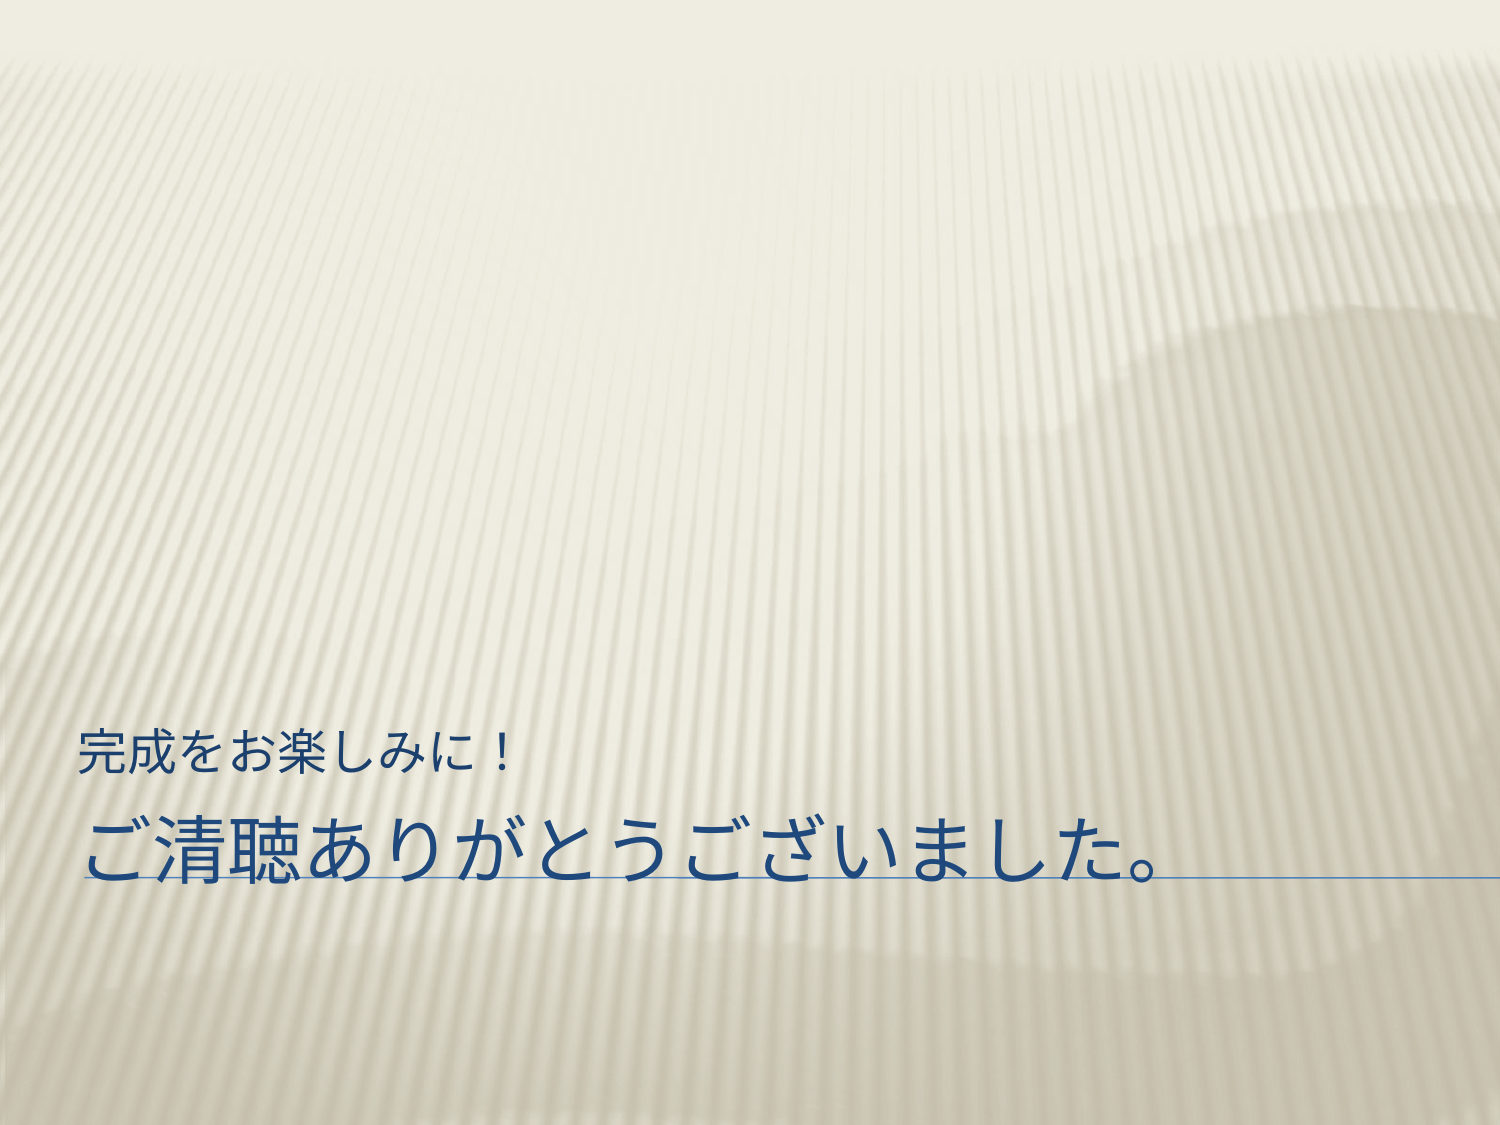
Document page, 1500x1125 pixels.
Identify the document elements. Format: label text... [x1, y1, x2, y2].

title ご清聴ありがとうございました。 [62, 796, 1450, 997]
subtitle 完成をお楽しみに！ [62, 637, 1450, 788]
